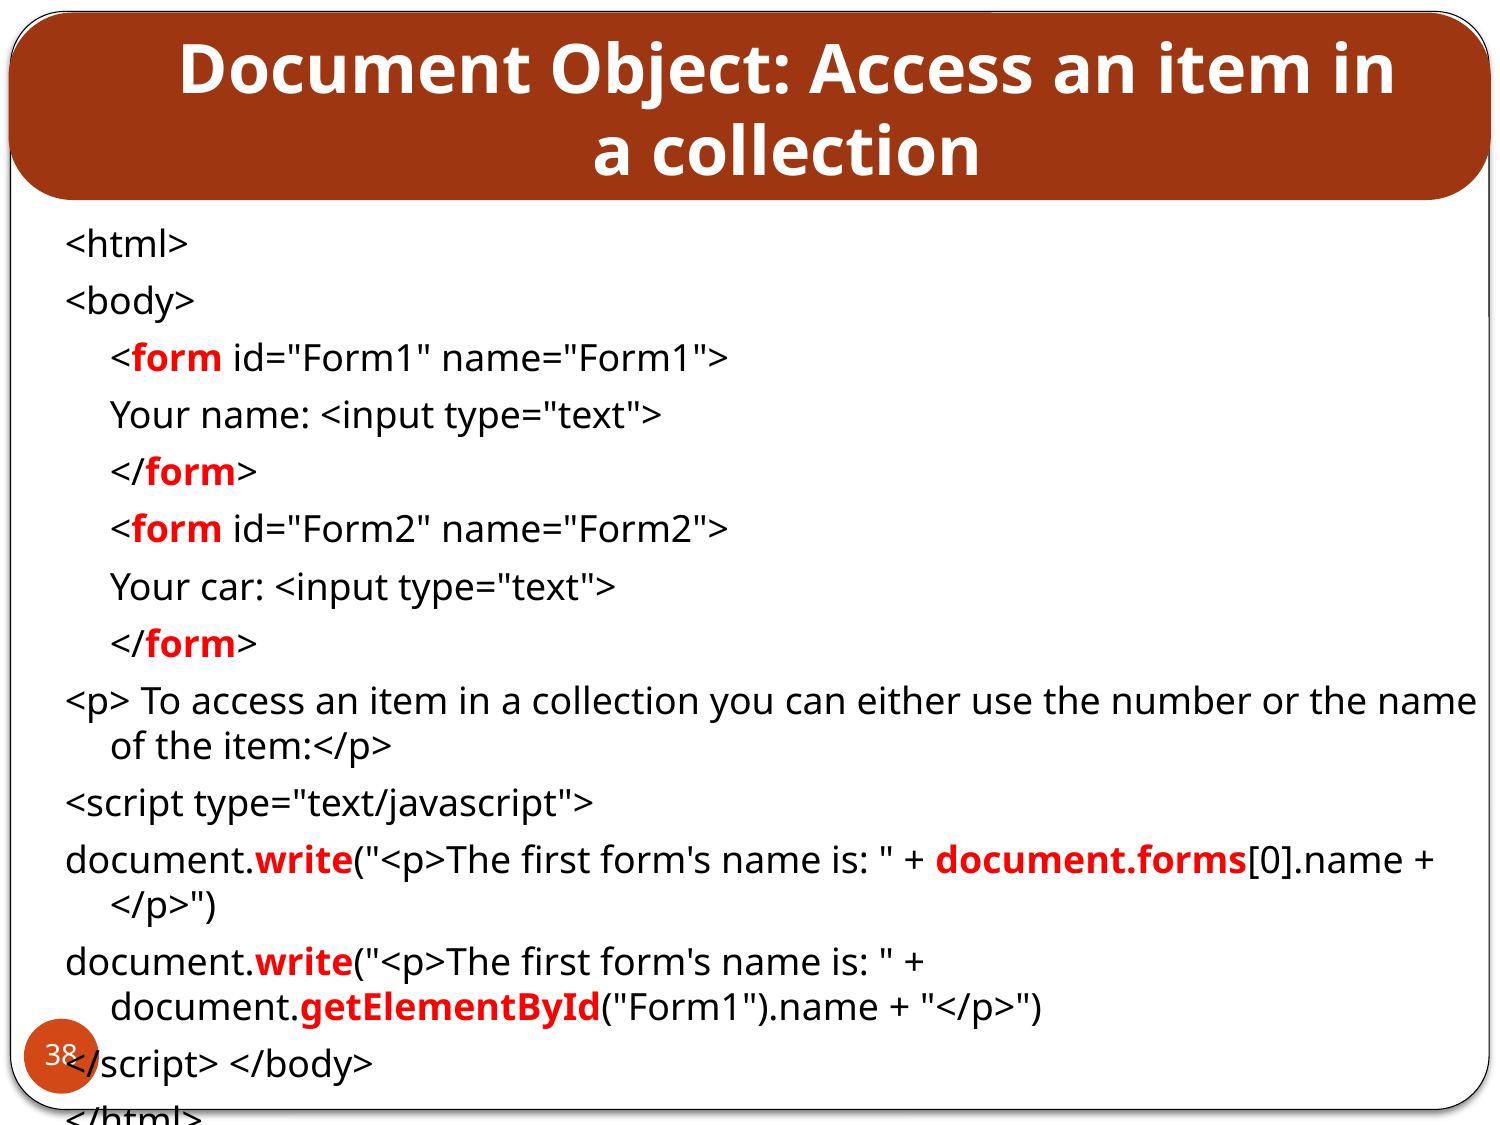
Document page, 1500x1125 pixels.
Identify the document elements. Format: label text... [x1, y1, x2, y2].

title Document Object: Access an item in a collection [150, 17, 1425, 205]
list <html> <body> <form id="Form1" name="Form1"> Your name: <input type="text"> </form> <form id="Form2" name="Form2"> Your car: <input type="text"> </form> <p> To access an item in a collection you can either use the number or the name of the item:</p> <script type="text/javascript"> document.write("<p>The first form's name is: " + document.forms[0].name + </p>") document.write("<p>The first form's name is: " + document.getElementById("Form1").name + "</p>") </script> </body> </html> [50, 212, 1500, 1125]
slide_number 38 [23, 1020, 50, 1092]
